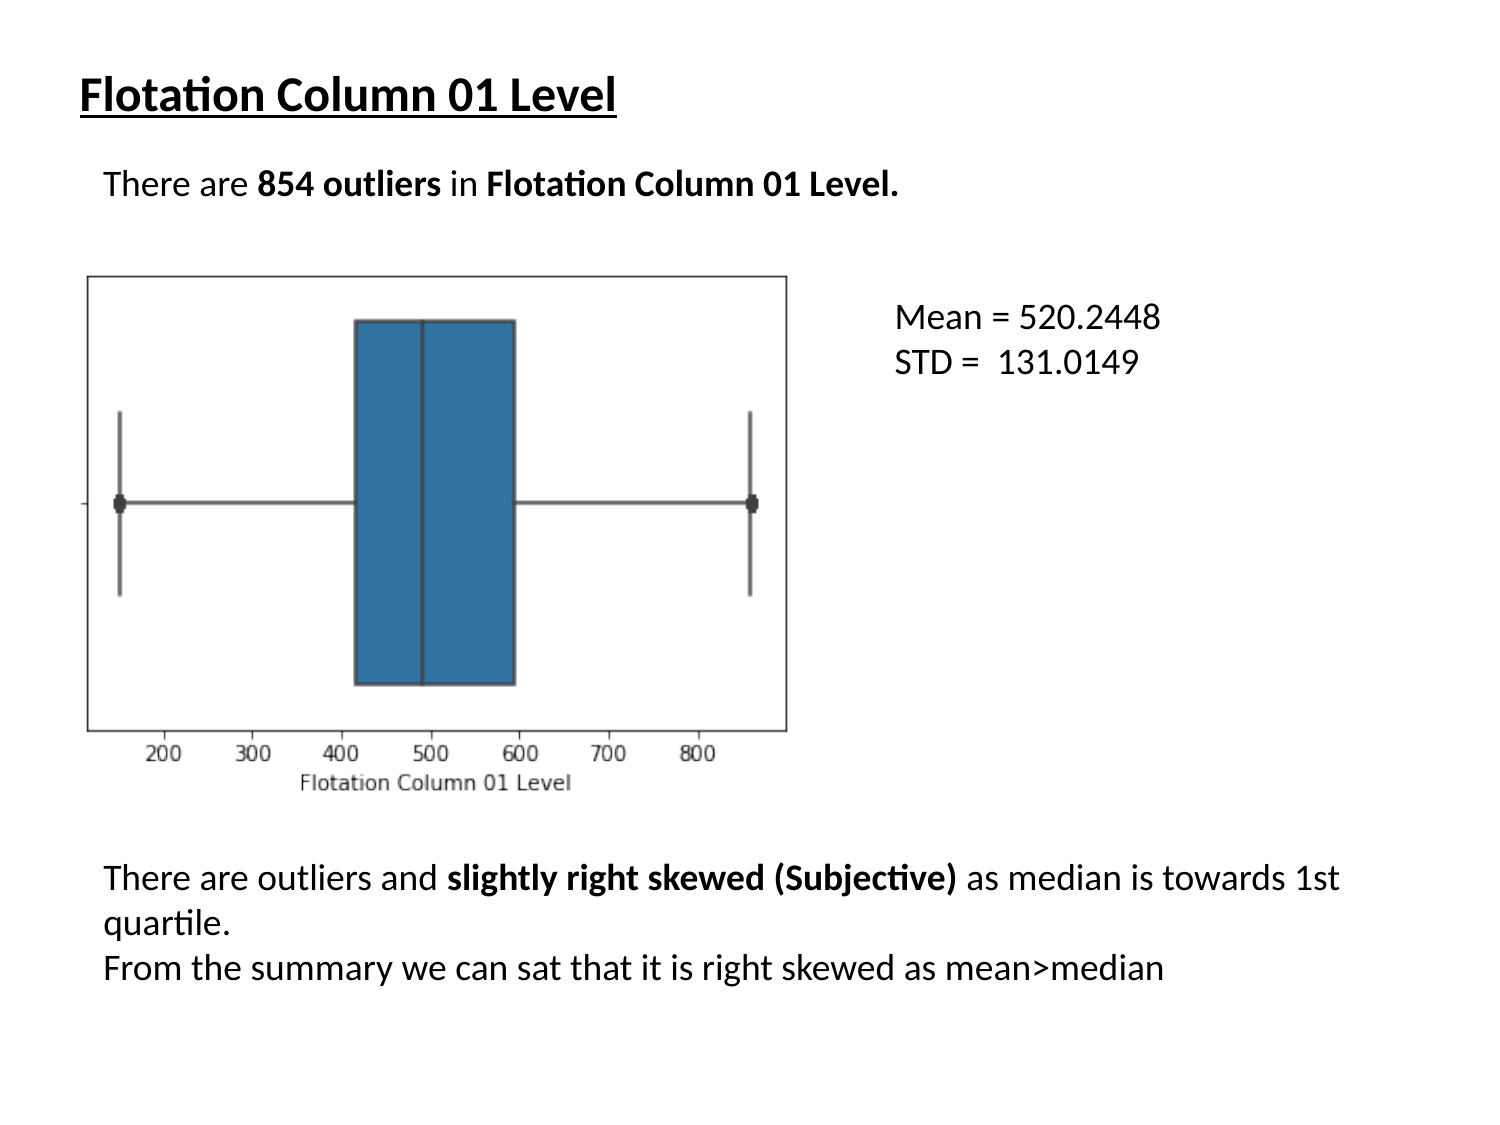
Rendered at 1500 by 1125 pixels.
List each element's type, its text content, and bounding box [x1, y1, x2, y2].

picture [64, 255, 808, 810]
text_box Mean = 520.2448 STD = 131.0149 [879, 284, 1500, 390]
text_box There are 854 outliers in Flotation Column 01 Level. [88, 151, 1317, 212]
text_box Flotation Column 01 Level [64, 54, 656, 130]
text_box There are outliers and slightly right skewed (Subjective) as median is towards 1st quartile. From the summary we can sat that it is right skewed as mean>median [88, 845, 1424, 996]
